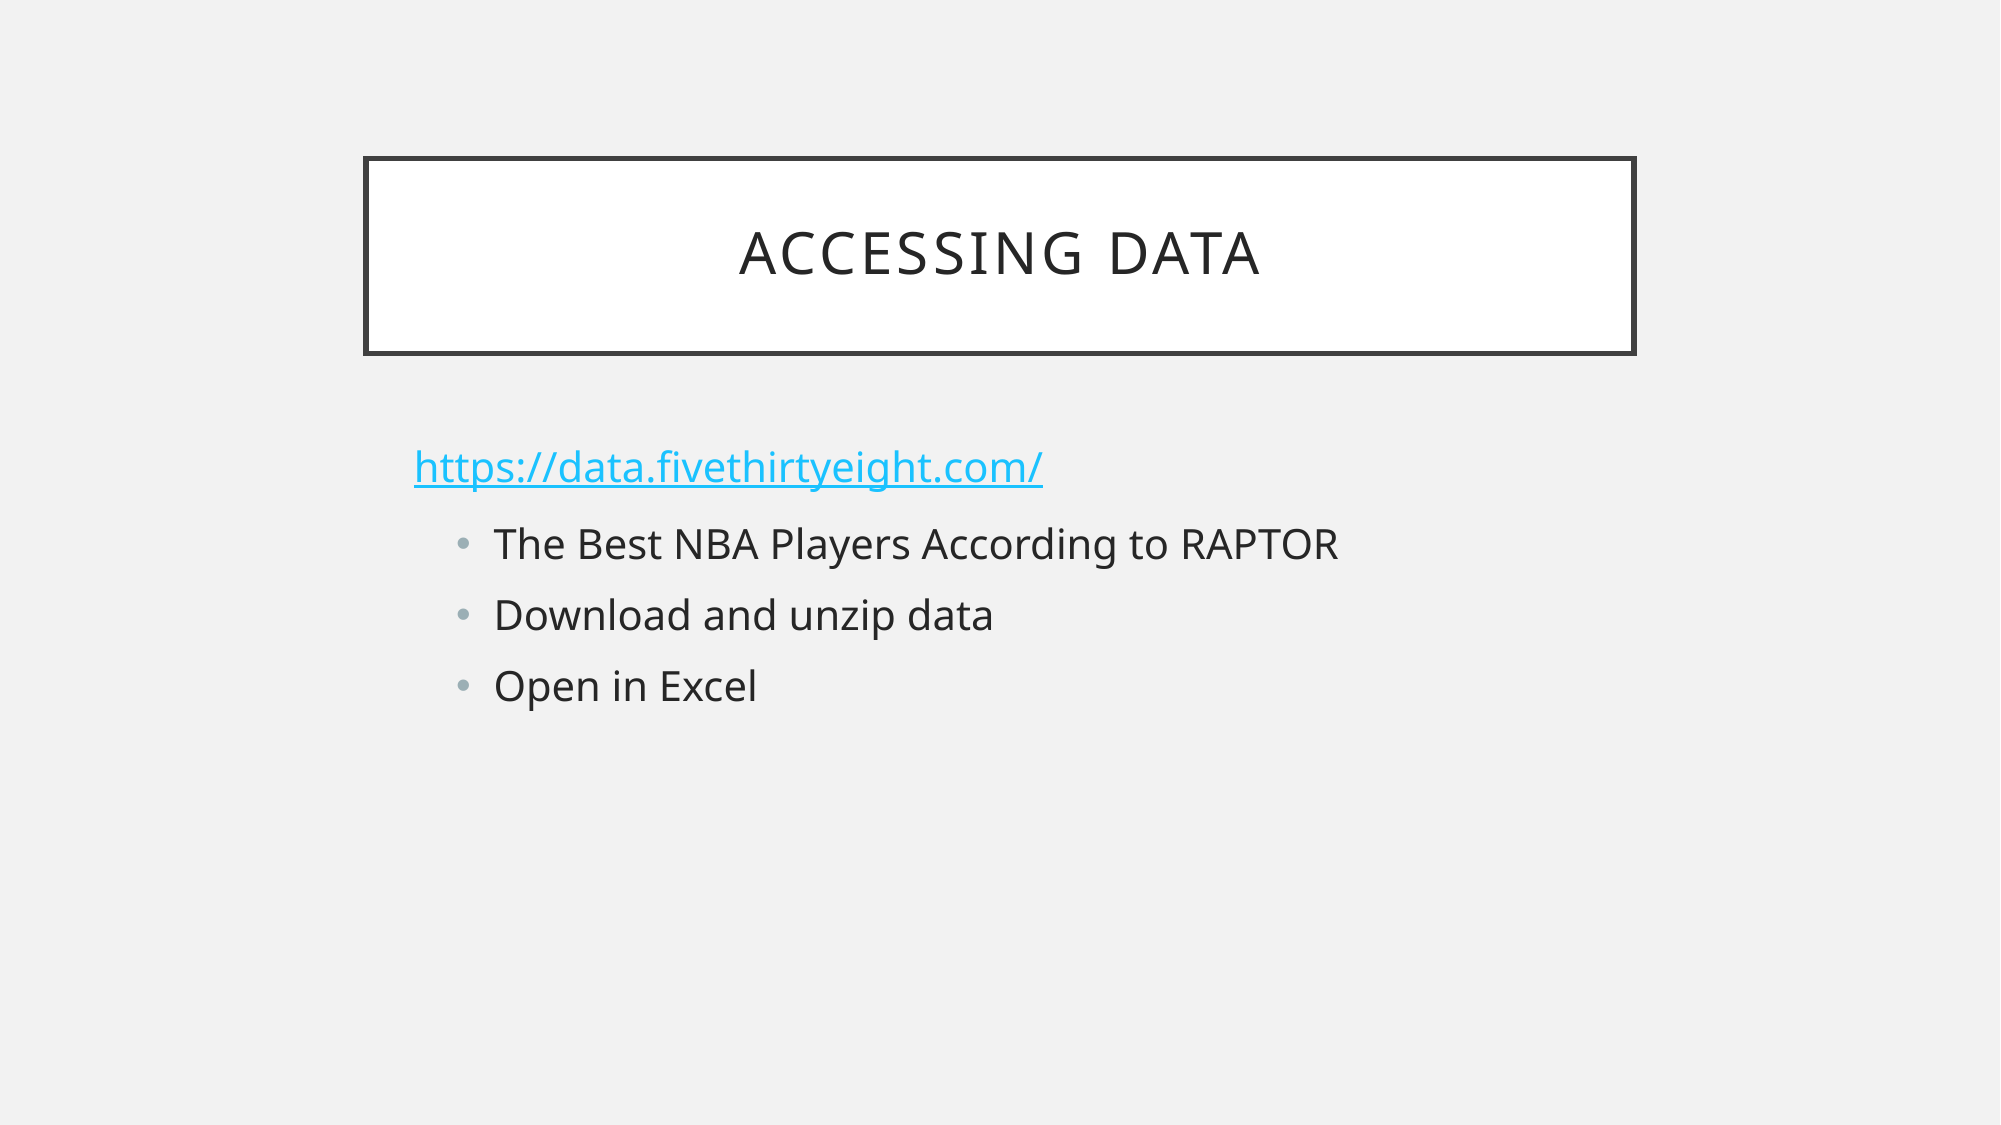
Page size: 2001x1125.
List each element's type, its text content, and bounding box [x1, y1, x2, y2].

title Accessing Data [363, 156, 1637, 356]
list https://data.fivethirtyeight.com/ The Best NBA Players According to RAPTOR Download and unzip data Open in Excel [366, 432, 1634, 942]
